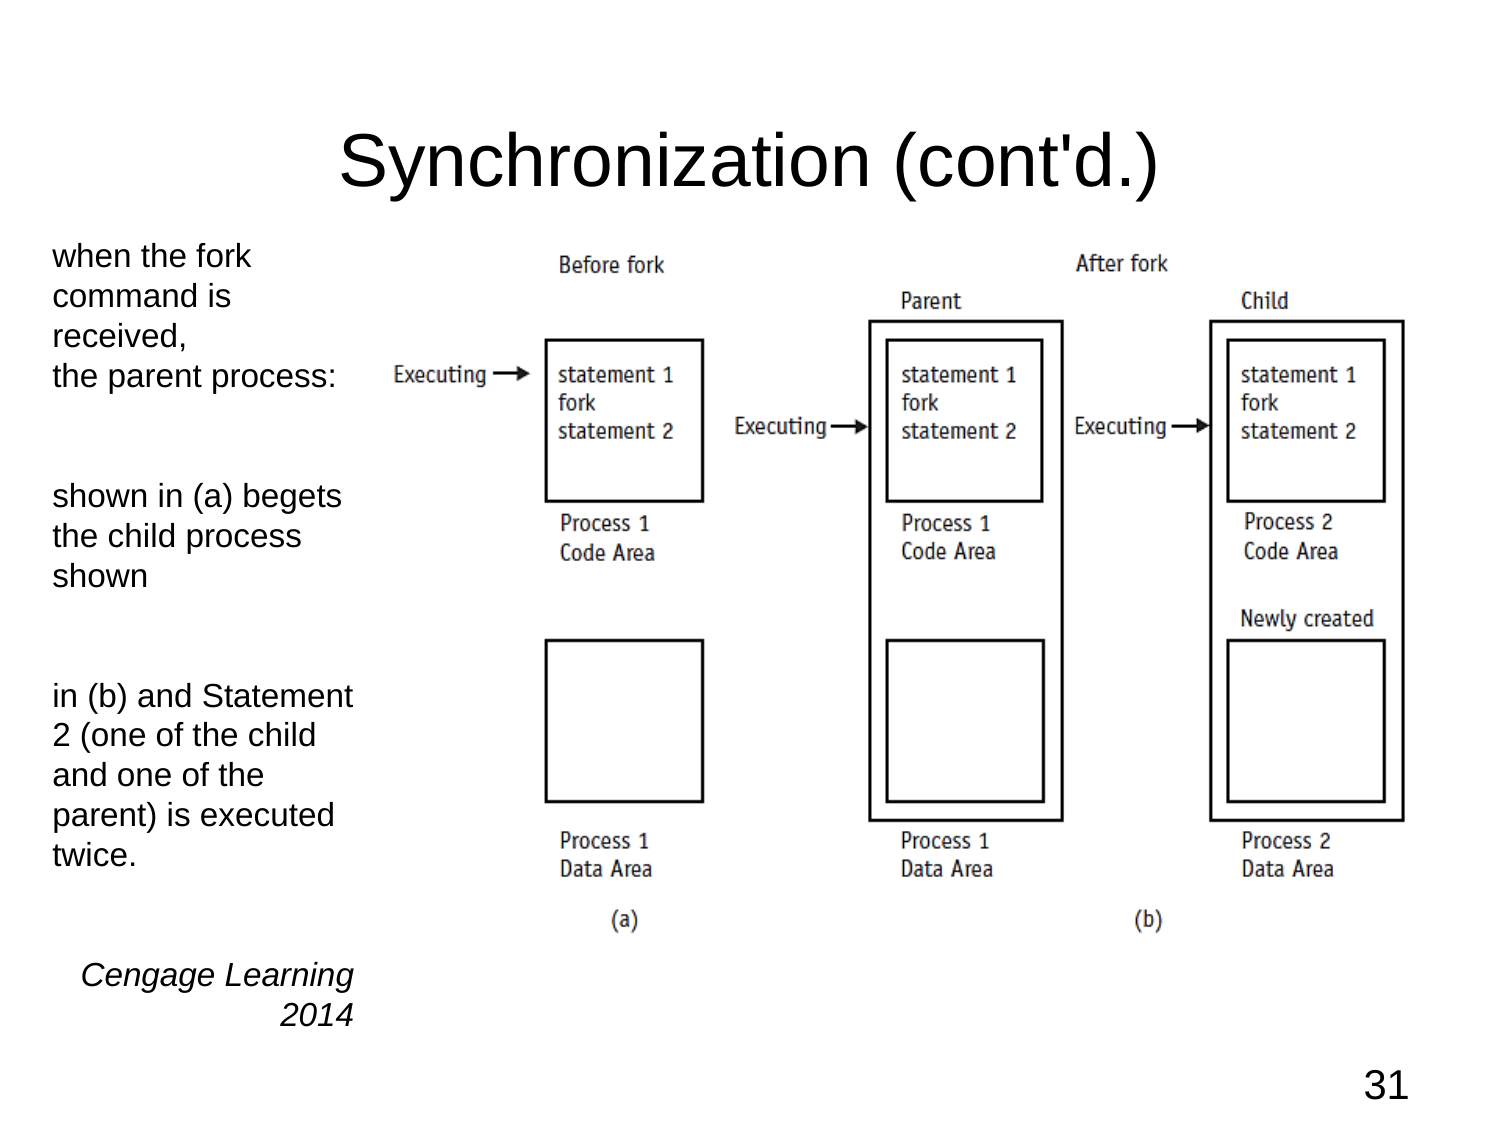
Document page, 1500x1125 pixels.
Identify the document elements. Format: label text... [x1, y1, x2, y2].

slide_number 31 [1112, 1049, 1426, 1088]
picture [387, 245, 1420, 938]
text_box when the fork command is received, the parent process: shown in (a) begets the child process shown in (b) and Statement 2 (one of the child and one of the parent) is executed twice. Cengage Learning 2014 [37, 227, 370, 1041]
title Synchronization (cont'd.) [87, 62, 1413, 250]
